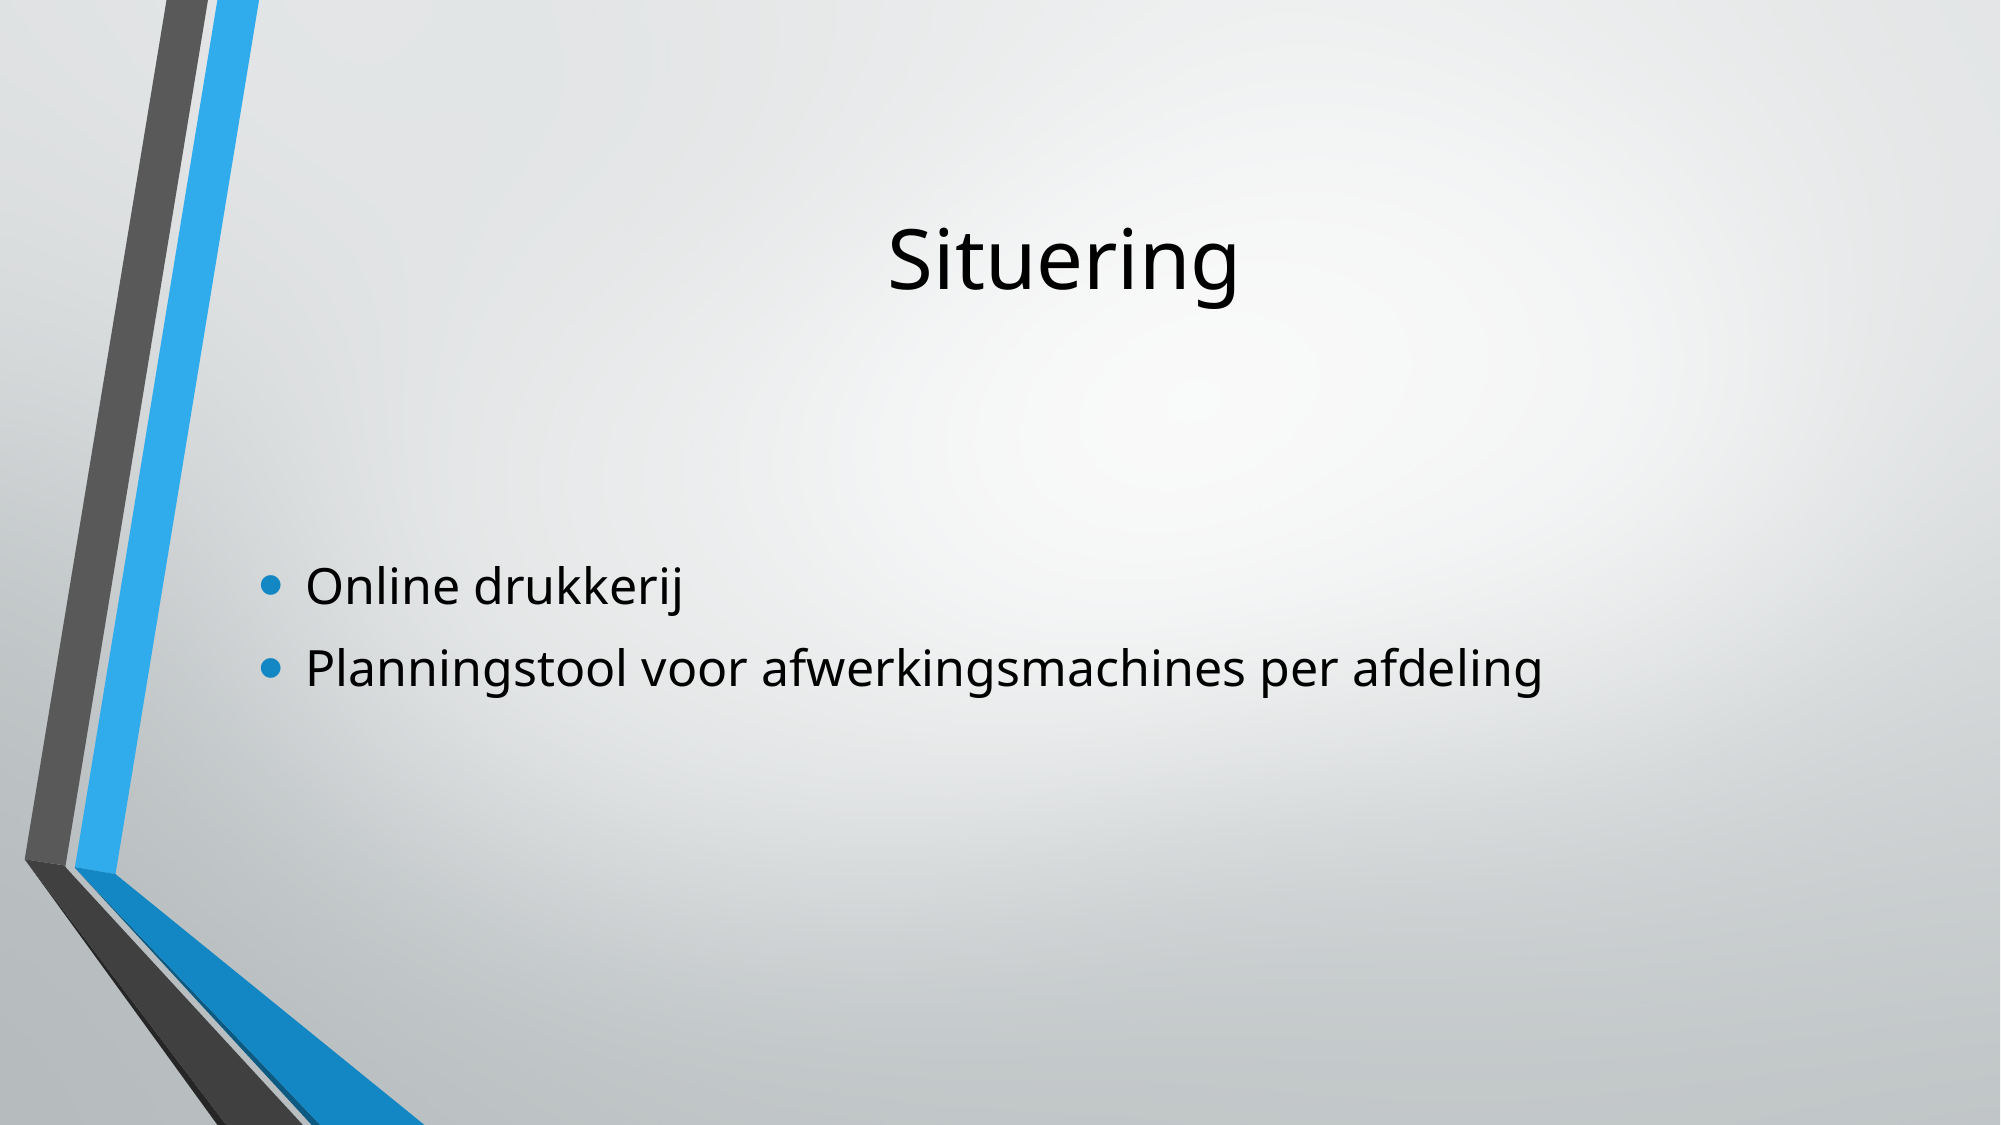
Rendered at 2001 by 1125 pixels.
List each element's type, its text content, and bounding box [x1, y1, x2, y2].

title Situering [243, 112, 1887, 383]
list Online drukkerij Planningstool voor afwerkingsmachines per afdeling [243, 383, 1887, 950]
